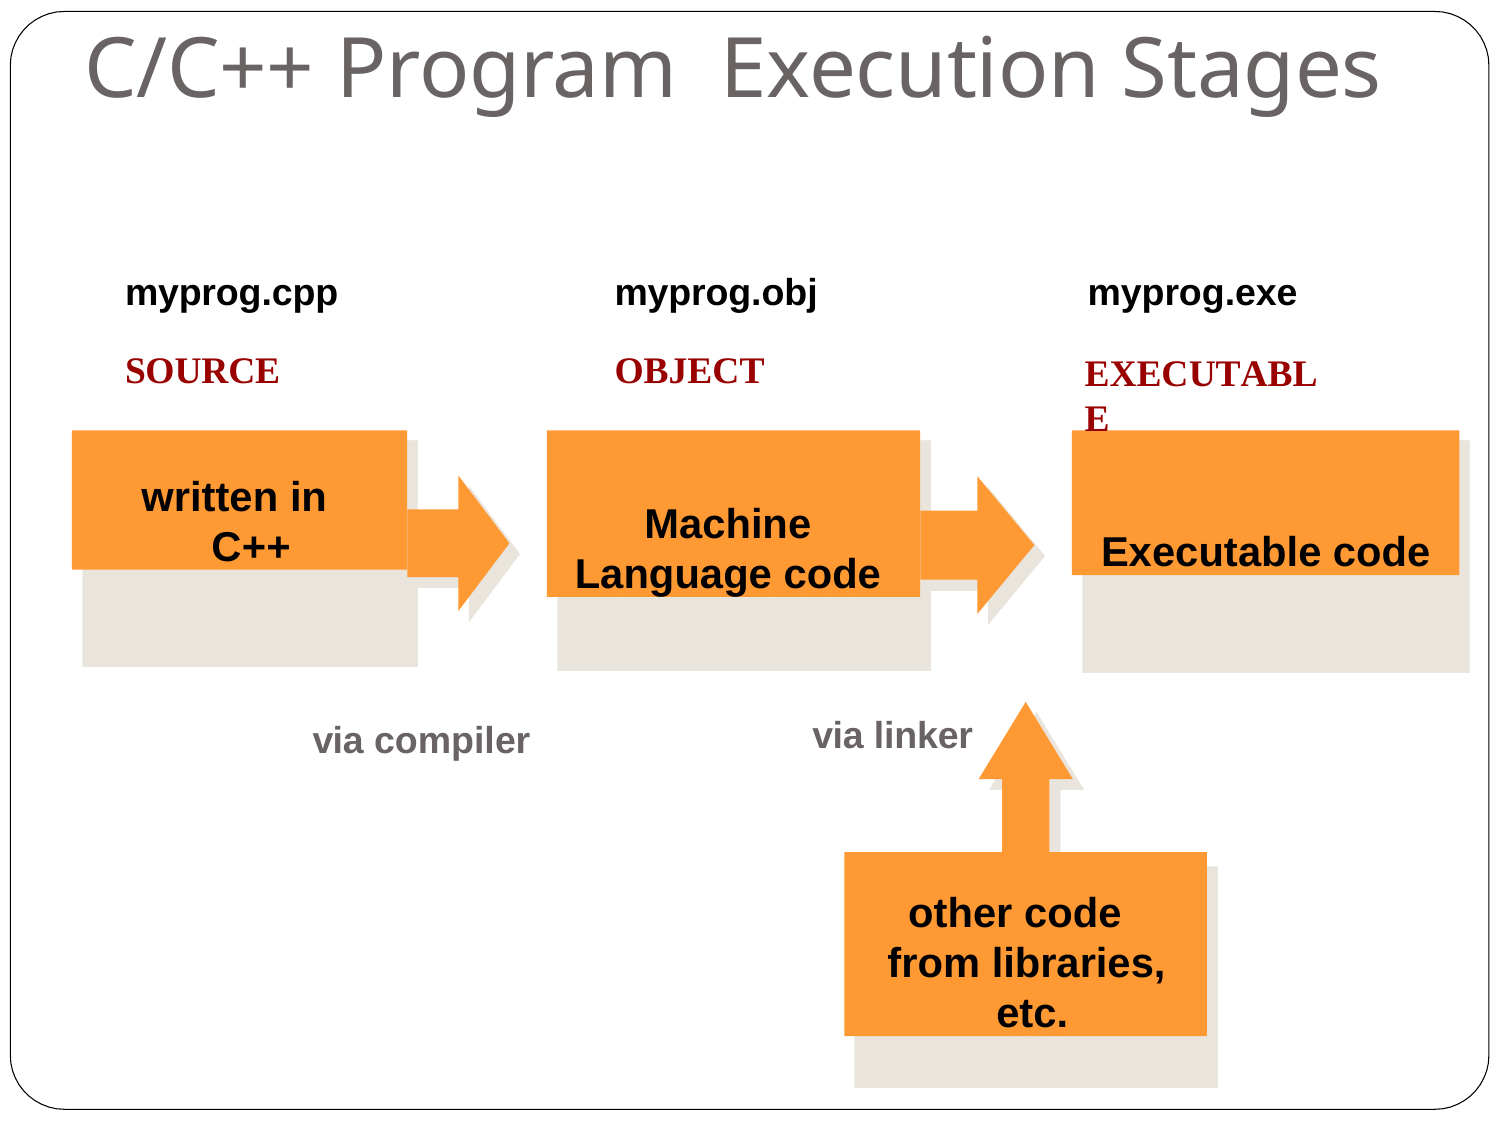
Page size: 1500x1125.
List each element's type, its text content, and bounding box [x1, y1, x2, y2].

text_box myprog.cpp myprog.obj SOURCE OBJECT [122, 266, 819, 392]
text_box other code from libraries, etc. [844, 852, 849, 1037]
text_box Executable code [1343, 430, 1460, 439]
title C/C++ Program Execution Stages [82, 12, 1400, 203]
text_box via linker [810, 708, 849, 756]
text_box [1081, 440, 1481, 673]
text_box Executable code [1071, 430, 1082, 576]
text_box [81, 440, 1046, 668]
text_box written in C++ [71, 430, 408, 570]
text_box EXECUTABLE [1082, 347, 1343, 439]
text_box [854, 701, 1218, 1088]
text_box myprog.exe [1085, 266, 1300, 314]
text_box Machine Language code [546, 430, 921, 439]
text_box via compiler [310, 714, 534, 762]
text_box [407, 475, 521, 622]
